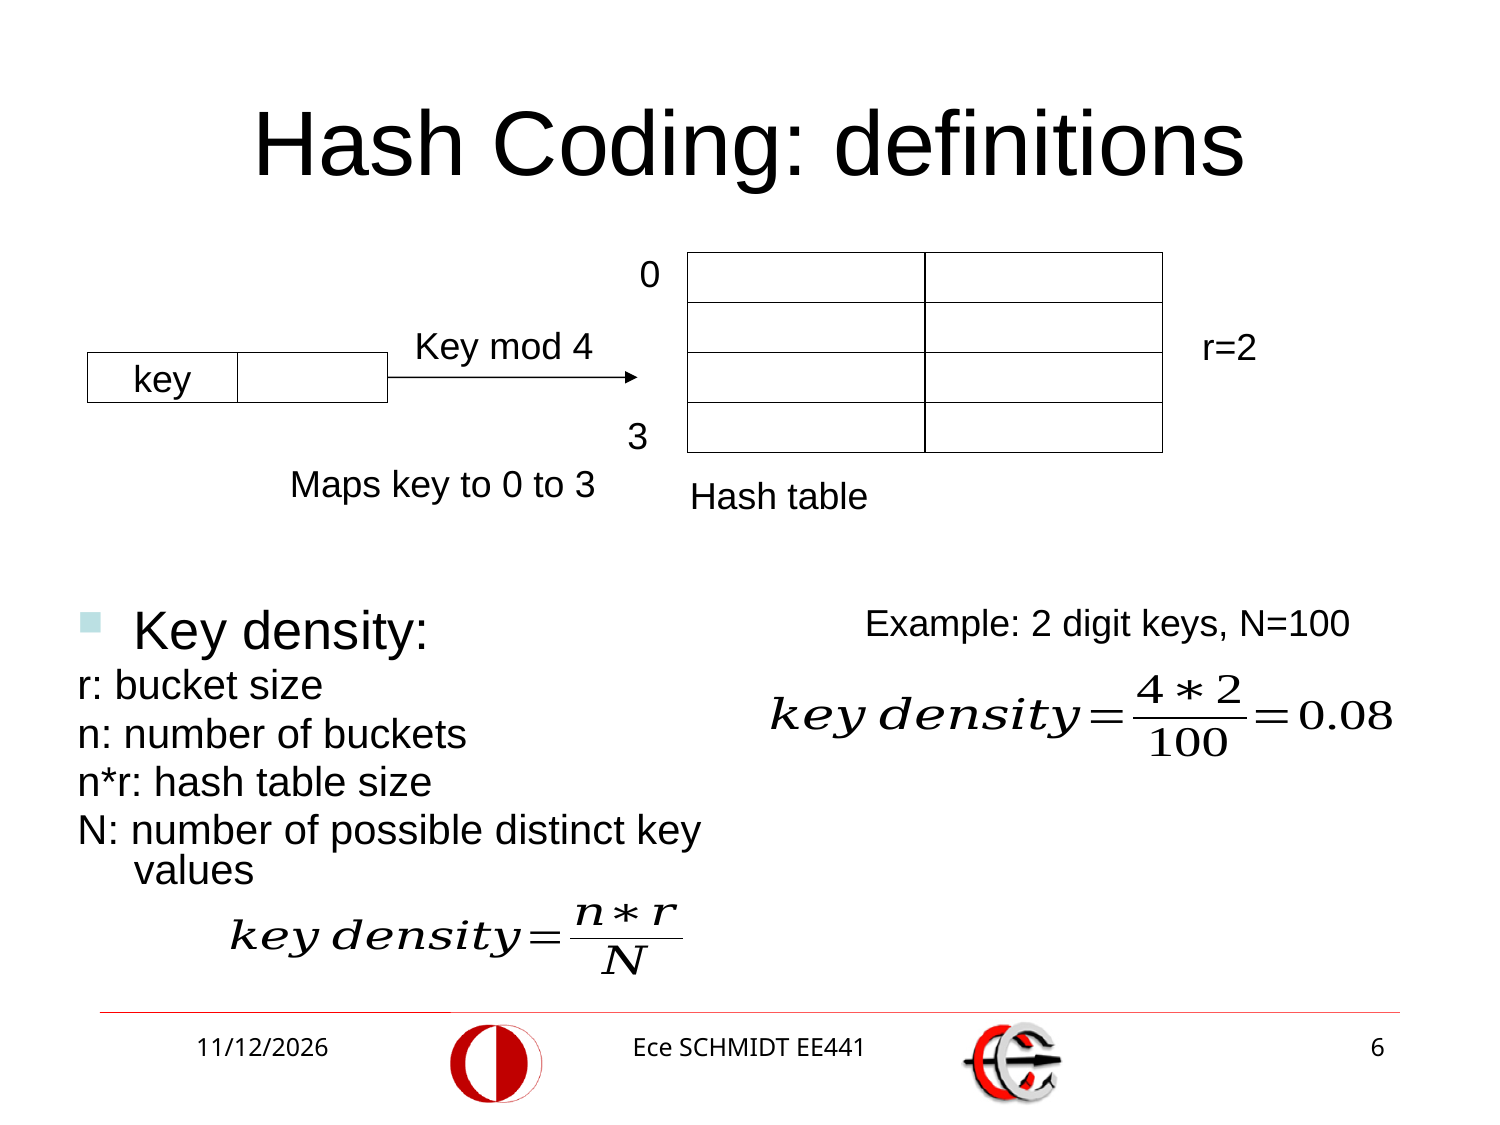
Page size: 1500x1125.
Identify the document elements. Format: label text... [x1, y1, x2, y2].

picture [950, 1019, 1068, 1106]
text_box [687, 402, 924, 453]
text_box 0 [624, 242, 713, 302]
text_box [924, 252, 1163, 302]
text_box r=2 [1187, 315, 1425, 376]
picture [448, 1023, 543, 1103]
text_box Hash table [675, 464, 925, 525]
footer Ece SCHMIDT EE441 [512, 1024, 988, 1103]
slide_number 6 [1074, 1024, 1400, 1103]
text_box [687, 302, 924, 352]
text_box 3 [612, 404, 713, 464]
text_box [237, 352, 388, 403]
text_box Maps key to 0 to 3 [275, 452, 688, 513]
text_box [924, 352, 1163, 402]
text_box Key density: r: bucket size n: number of buckets n*r: hash table size N: number of possible distinct key values [62, 600, 725, 938]
text_box [713, 252, 924, 302]
text_box Example: 2 digit keys, N=100 [849, 600, 1400, 651]
text_box [687, 352, 924, 402]
text_box [924, 402, 1163, 453]
text_box [387, 375, 638, 384]
text_box Key mod 4 [399, 314, 638, 375]
text_box key [87, 352, 237, 403]
title Hash Coding: definitions [75, 45, 1425, 233]
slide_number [99, 1024, 425, 1103]
text_box [924, 302, 1163, 352]
